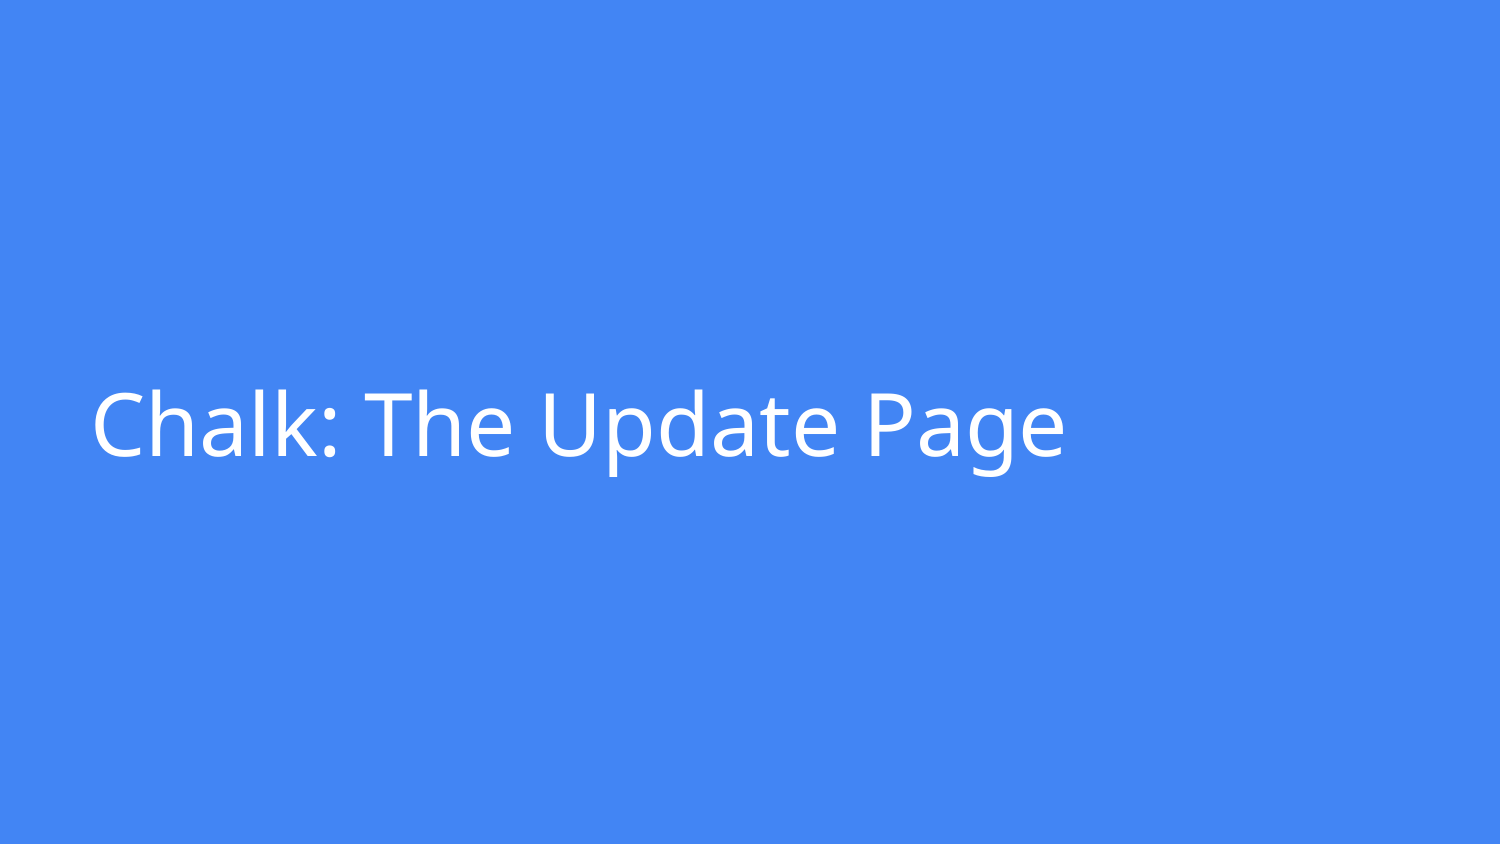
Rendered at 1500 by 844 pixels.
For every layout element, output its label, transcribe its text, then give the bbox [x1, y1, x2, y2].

title Chalk: The Update Page [75, 338, 1425, 505]
